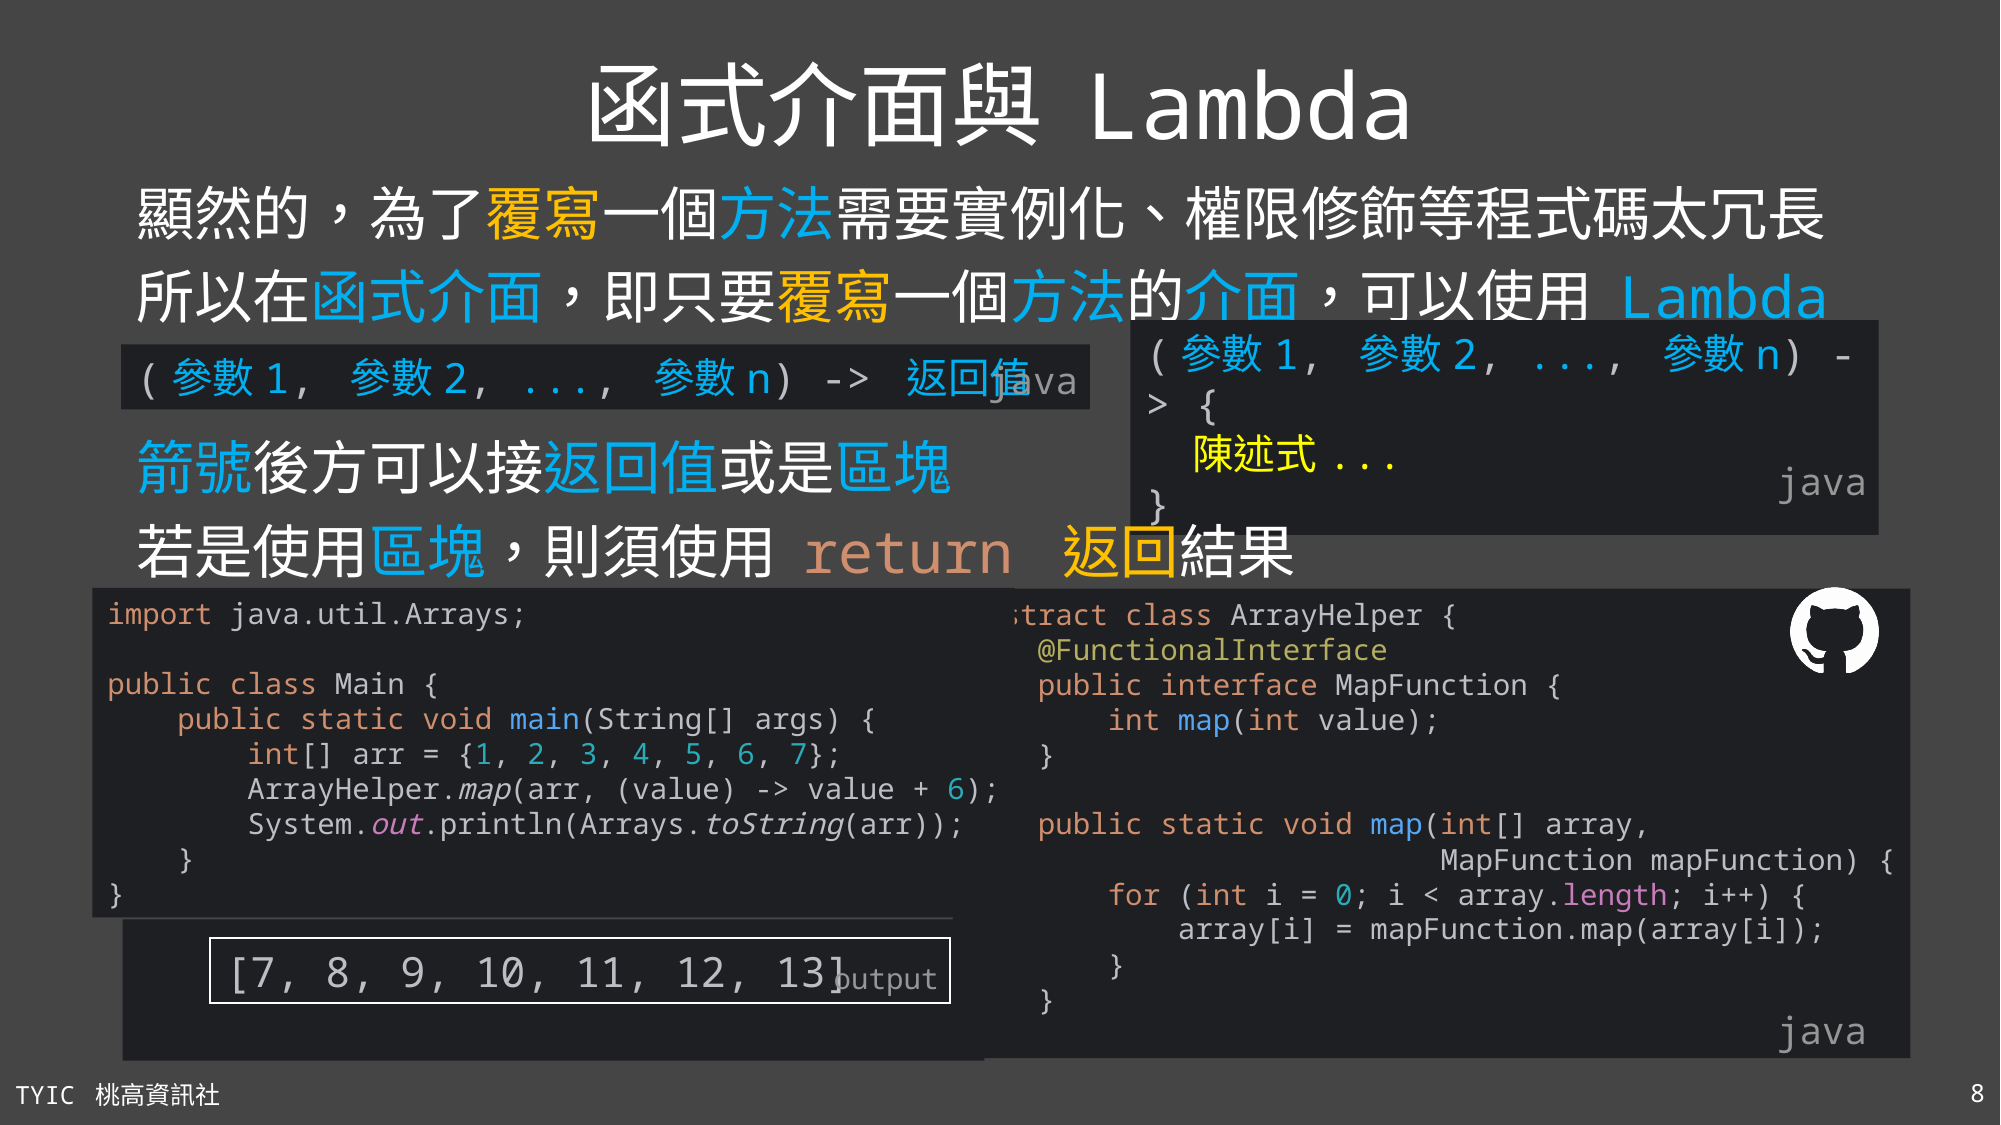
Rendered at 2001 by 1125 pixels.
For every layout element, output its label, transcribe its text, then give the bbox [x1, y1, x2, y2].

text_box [210, 937, 951, 1004]
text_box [122, 586, 1879, 1061]
title 函式介面與 Lambda [137, 0, 1863, 177]
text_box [121, 344, 1090, 410]
text_box 箭號後方可以接返回值或是區塊 若是使用區塊，則須使用 return 返回結果 [121, 431, 1879, 599]
list 顯然的，為了覆寫一個方法需要實例化、權限修飾等程式碼太冗長 所以在函式介面，即只要覆寫一個方法的介面，可以使用 Lambda [121, 177, 1879, 345]
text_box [1130, 344, 1879, 511]
